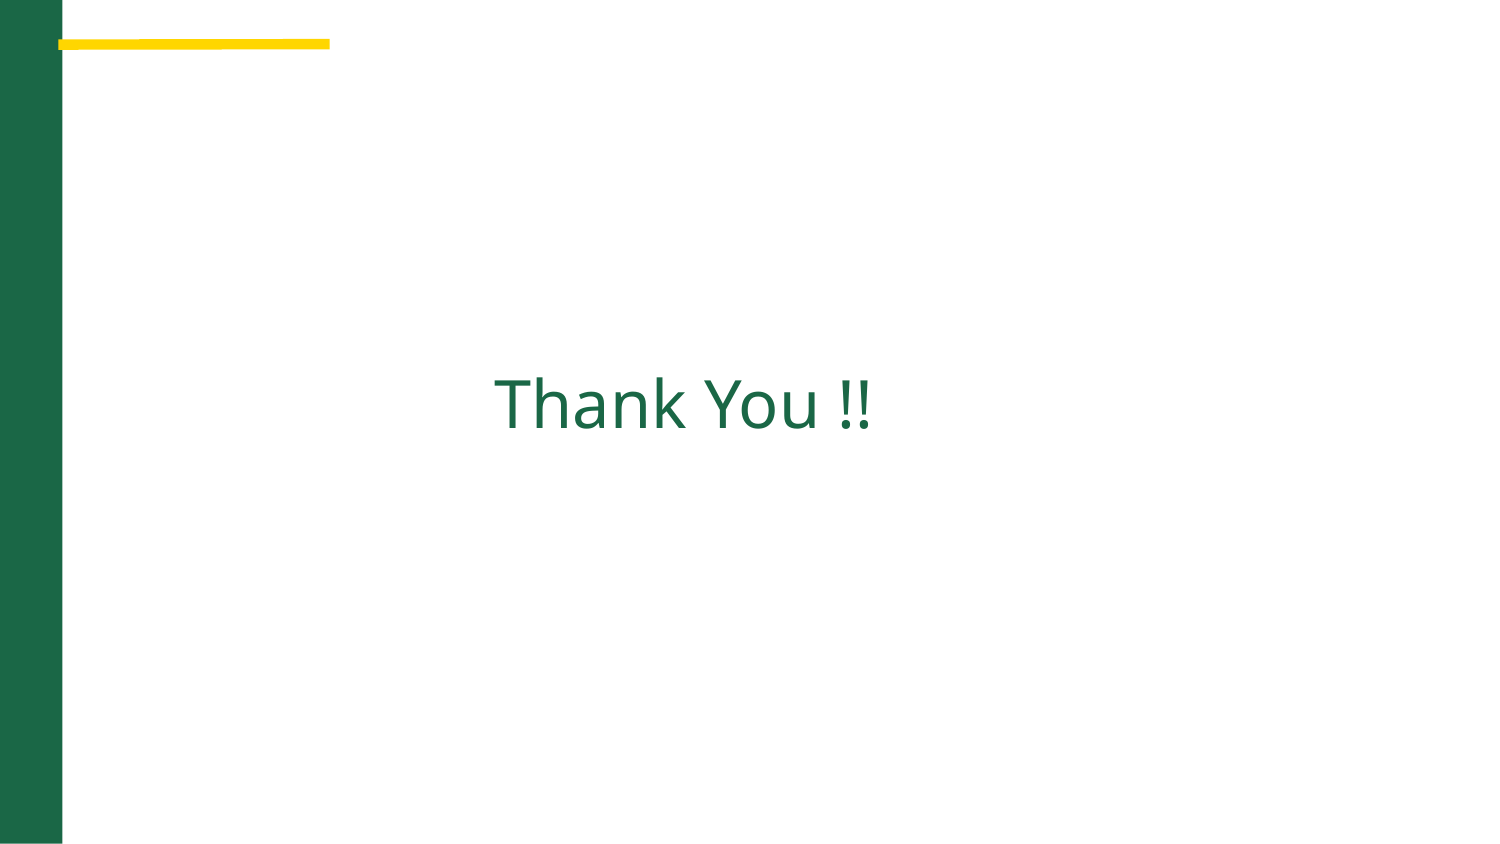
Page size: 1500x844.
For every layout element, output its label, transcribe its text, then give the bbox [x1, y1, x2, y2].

text_box Thank You !! [479, 342, 960, 457]
text_box [0, 0, 63, 844]
